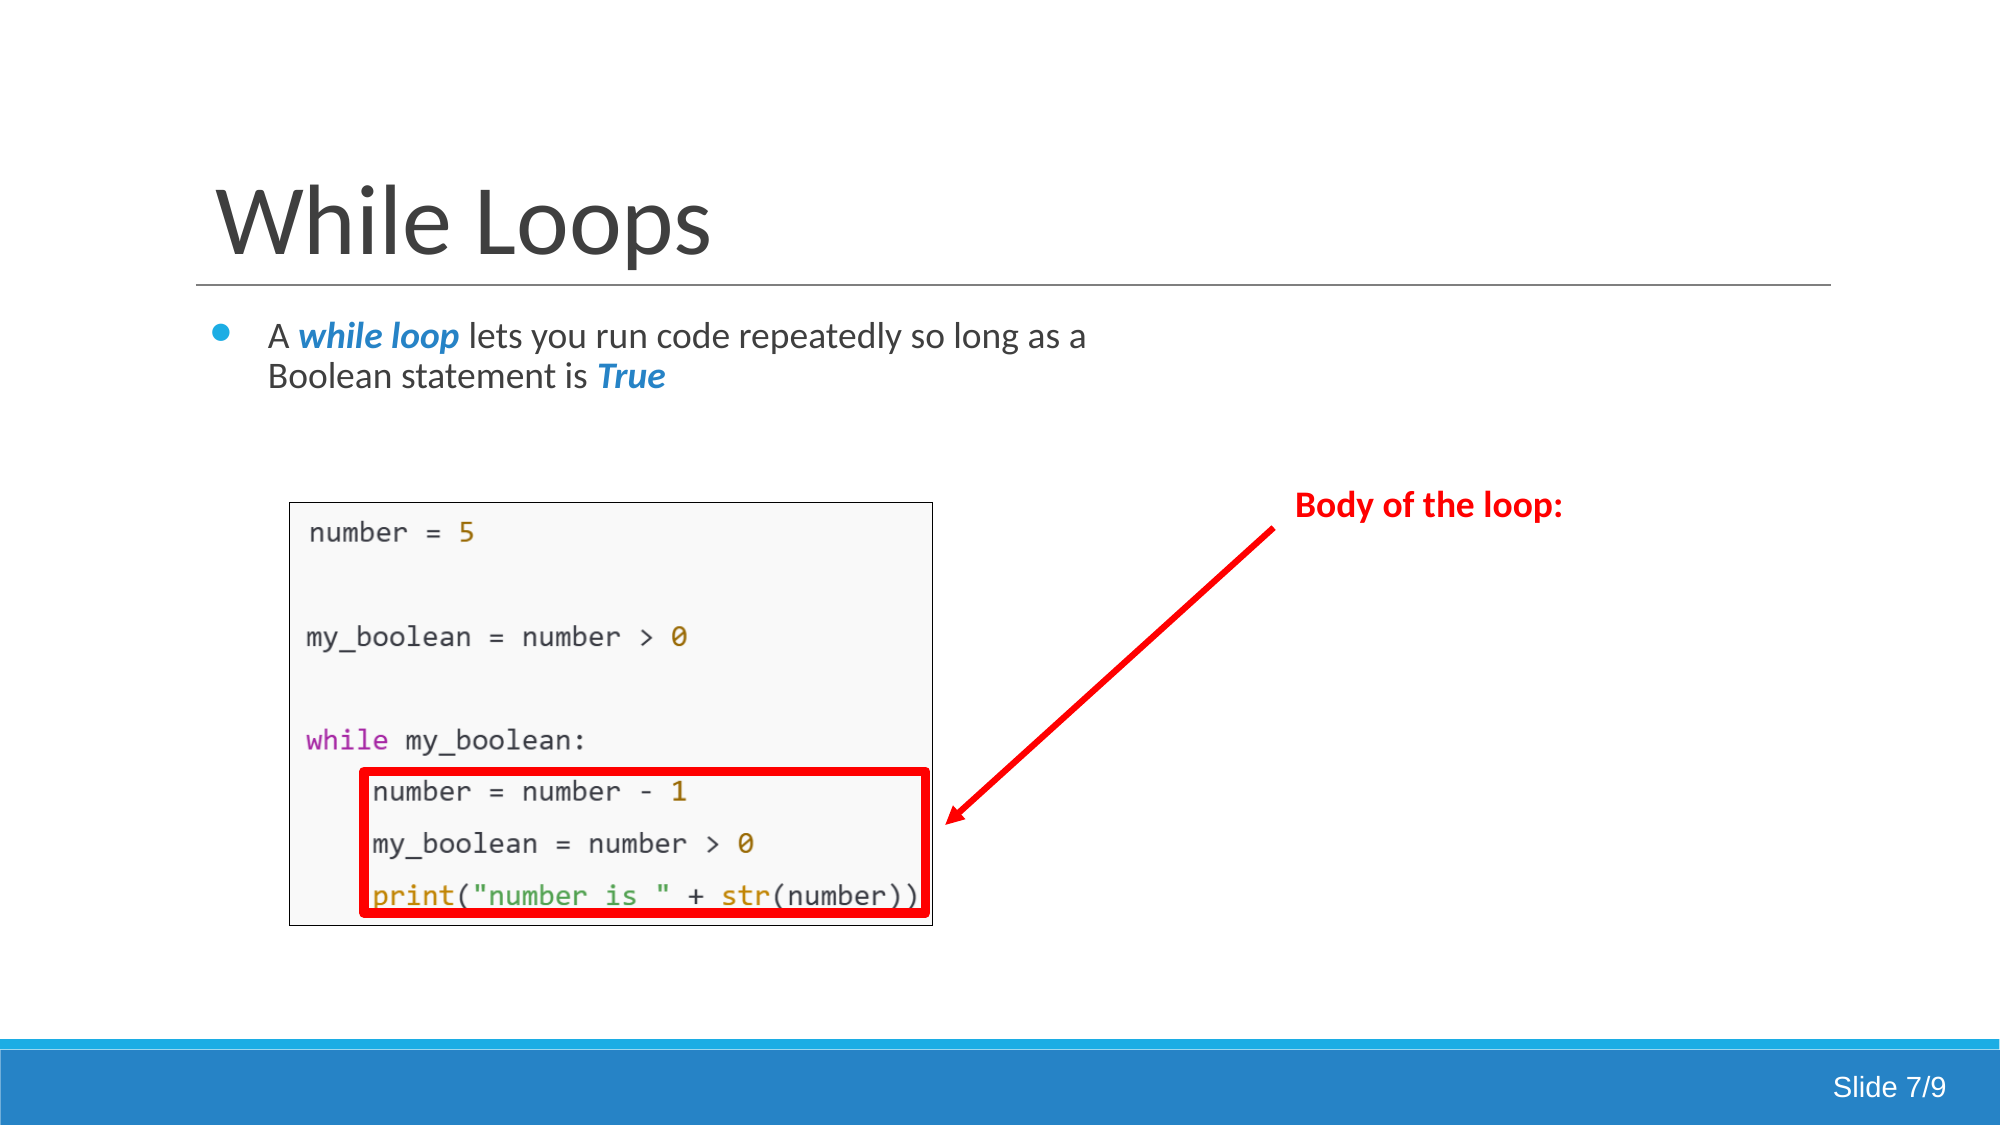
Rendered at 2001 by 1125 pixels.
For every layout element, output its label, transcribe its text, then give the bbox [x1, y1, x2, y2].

title While Loops [200, 44, 1850, 283]
picture [288, 502, 933, 926]
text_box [945, 527, 1274, 826]
text_box Slide 7/9 [1817, 1053, 2000, 1125]
text_box Body of the loop: [1280, 465, 1925, 586]
text_box A while loop lets you run code repeatedly so long as a Boolean statement is True [192, 308, 1127, 870]
